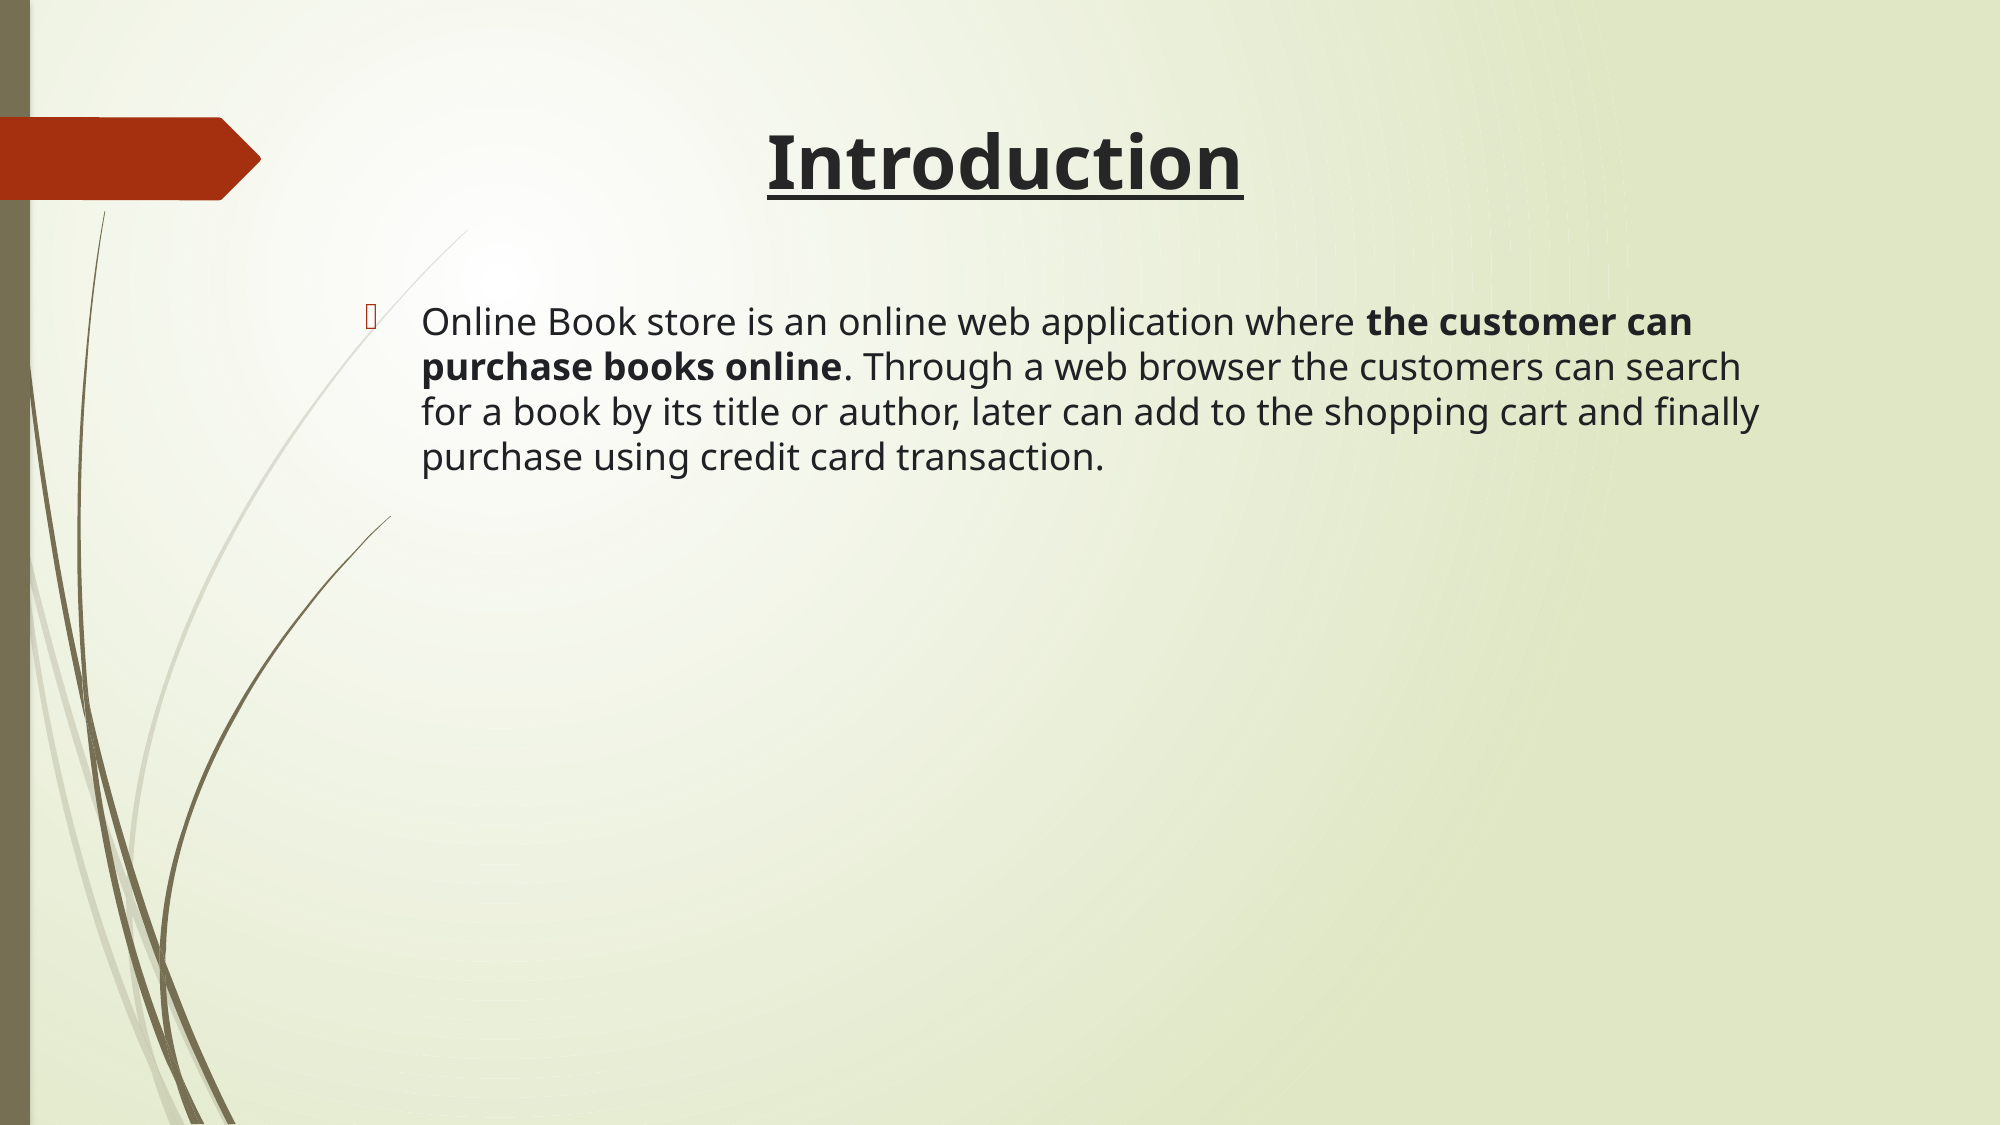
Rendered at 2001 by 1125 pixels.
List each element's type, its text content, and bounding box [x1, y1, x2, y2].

title Introduction [618, 106, 1394, 232]
list Online Book store is an online web application where the customer can purchase books online. Through a web browser the customers can search for a book by its title or author, later can add to the shopping cart and finally purchase using credit card transaction. [349, 290, 1813, 911]
